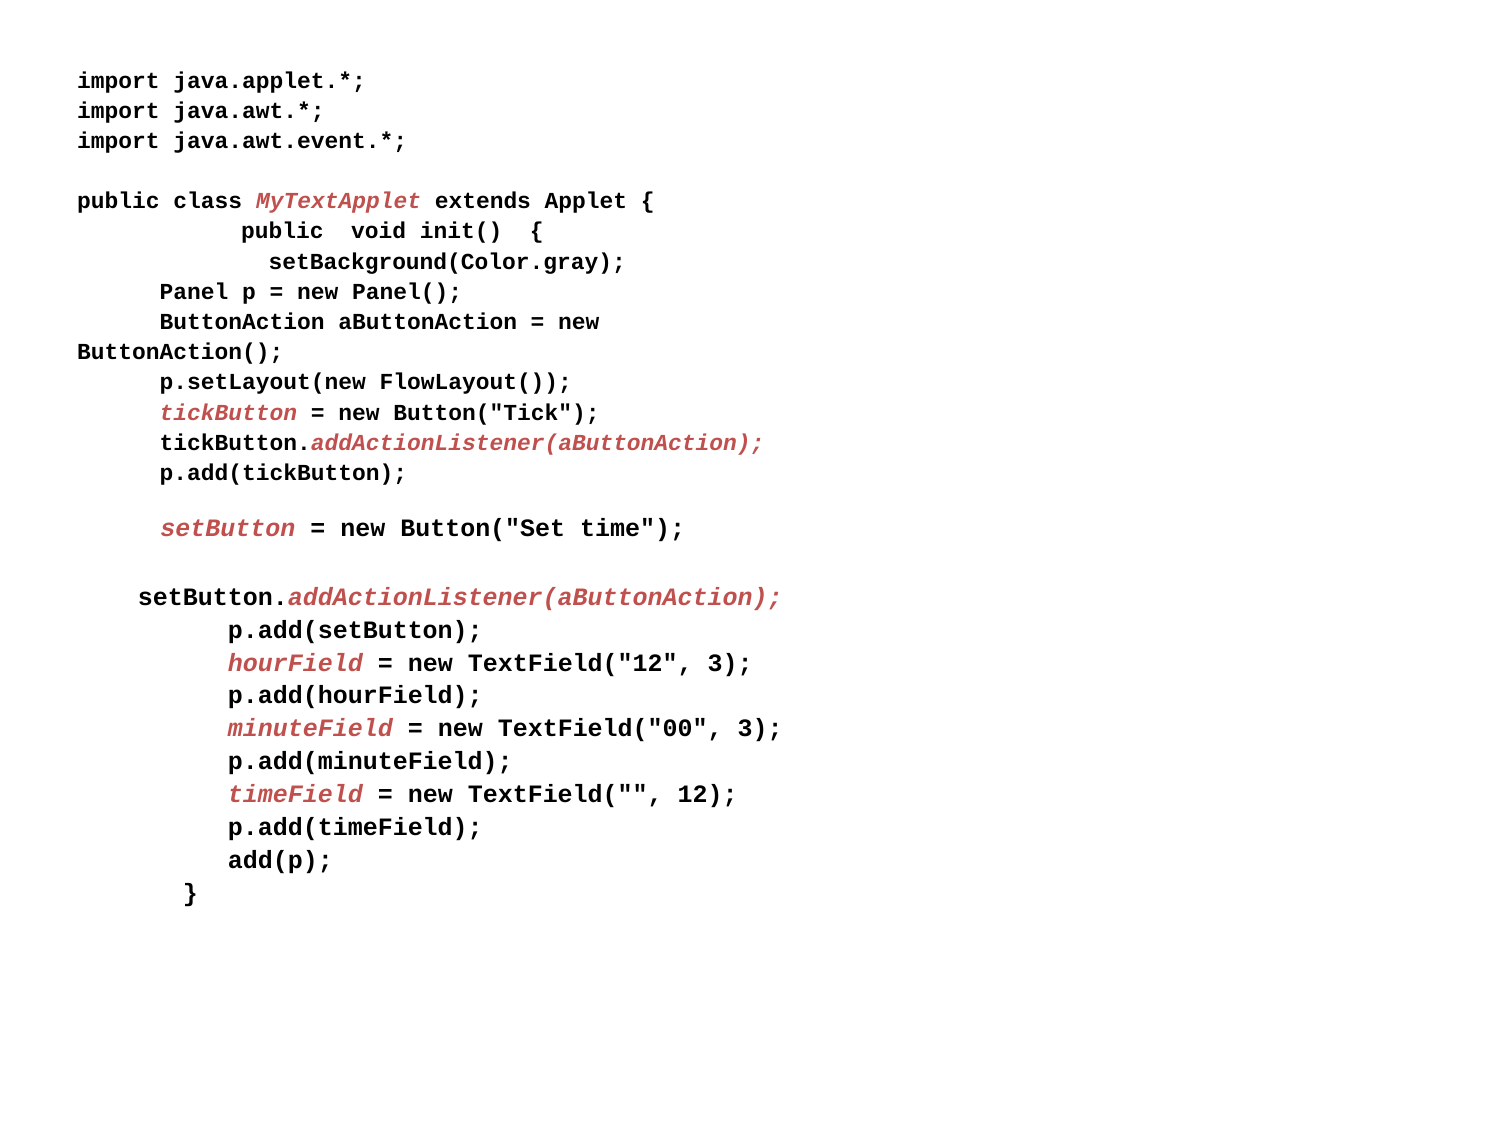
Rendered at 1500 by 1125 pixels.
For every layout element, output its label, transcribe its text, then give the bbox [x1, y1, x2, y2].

text_box import java.applet.*; import java.awt.*; import java.awt.event.*; public class MyTextApplet extends Applet { public void init() { setBackground(Color.gray); Panel p = new Panel(); ButtonAction aButtonAction = new ButtonAction(); p.setLayout(new FlowLayout()); tickButton = new Button("Tick"); tickButton.addActionListener(aButtonAction); p.add(tickButton); [62, 55, 813, 493]
text_box setButton = new Button("Set time"); setButton.addActionListener(aButtonAction); p.add(setButton); hourField = new TextField("12", 3); p.add(hourField); minuteField = new TextField("00", 3); p.add(minuteField); timeField = new TextField("", 12); p.add(timeField); add(p); } [123, 487, 874, 914]
